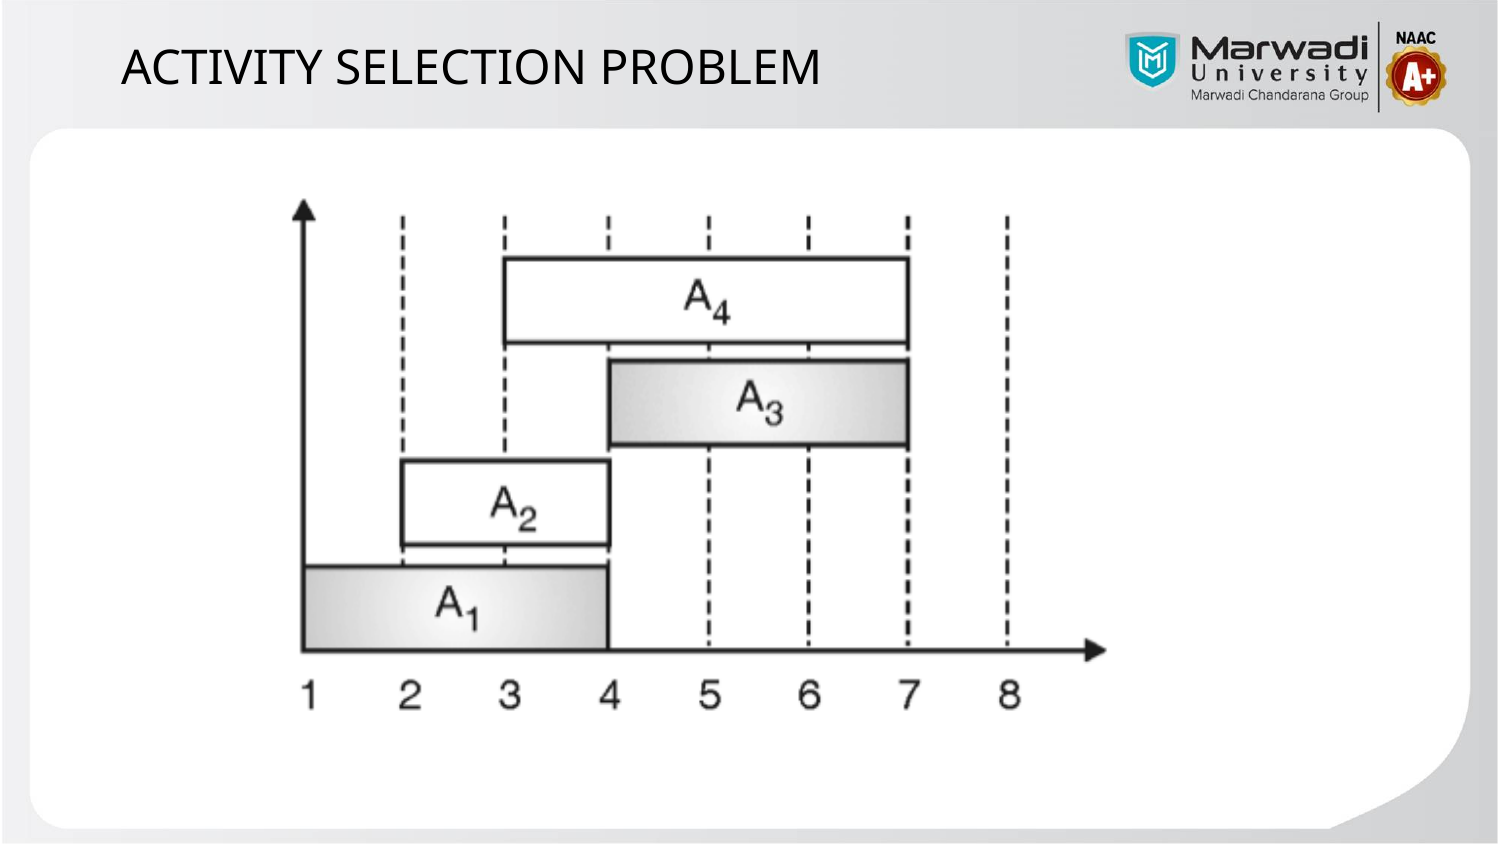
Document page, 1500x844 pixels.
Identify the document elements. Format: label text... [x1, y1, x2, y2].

picture [1, 0, 1498, 844]
text_box ACTIVITY SELECTION PROBLEM [105, 22, 1180, 110]
